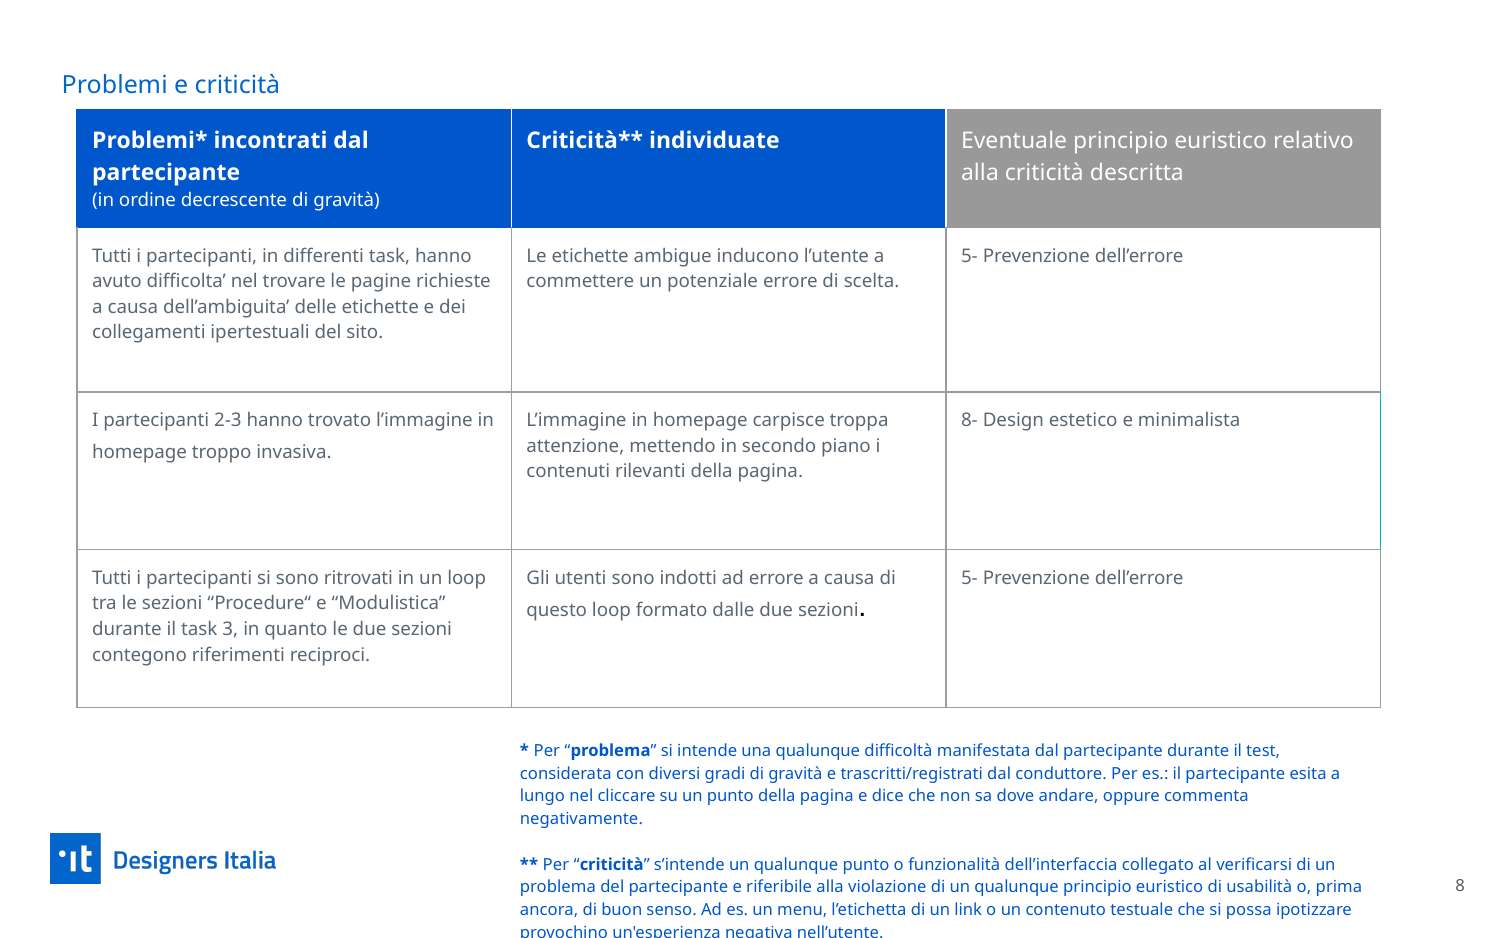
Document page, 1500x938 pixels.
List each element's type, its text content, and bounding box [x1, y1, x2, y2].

slide_number 8 [1389, 849, 1480, 922]
picture [50, 833, 289, 885]
table_cell L’immagine in homepage carpisce troppa attenzione, mettendo in secondo piano i contenuti rilevanti della pagina. [512, 393, 945, 549]
table_header Eventuale principio euristico relativo alla criticità descritta [947, 110, 1380, 227]
table_header Problemi* incontrati dal partecipante (in ordine decrescente di gravità) [78, 110, 511, 227]
text_box Problemi e criticità [46, 58, 684, 110]
table_cell I partecipanti 2-3 hanno trovato l’immagine in homepage troppo invasiva. [78, 393, 511, 549]
table_cell 5- Prevenzione dell’errore [947, 228, 1380, 391]
table_cell Le etichette ambigue inducono l’utente a commettere un potenziale errore di scelta. [512, 228, 945, 391]
table_cell Tutti i partecipanti, in differenti task, hanno avuto difficolta’ nel trovare le pagine richieste a causa dell’ambiguita’ delle etichette e dei collegamenti ipertestuali del sito. [78, 228, 511, 391]
table_cell 8- Design estetico e minimalista [947, 393, 1380, 549]
table_cell 5- Prevenzione dell’errore [947, 550, 1380, 707]
table_header Criticità** individuate [512, 110, 945, 227]
table_cell Tutti i partecipanti si sono ritrovati in un loop tra le sezioni “Procedure“ e “Modulistica” durante il task 3, in quanto le due sezioni contegono riferimenti reciproci. [78, 550, 511, 707]
text_box * Per “problema” si intende una qualunque difficoltà manifestata dal partecipante durante il test, considerata con diversi gradi di gravità e trascritti/registrati dal conduttore. Per es.: il partecipante esita a lungo nel cliccare su un punto della pagina e dice che non sa dove andare, oppure commenta negativamente. ** Per “criticità” s’intende un qualunque punto o funzionalità dell’interfaccia collegato al verificarsi di un problema del partecipante e riferibile alla violazione di un qualunque principio euristico di usabilità o, prima ancora, di buon senso. Ad es. un menu, l’etichetta di un link o un contenuto testuale che si possa ipotizzare provochino un'esperienza negativa nell’utente. [504, 722, 1380, 815]
table_cell Gli utenti sono indotti ad errore a causa di questo loop formato dalle due sezioni. [512, 550, 945, 707]
